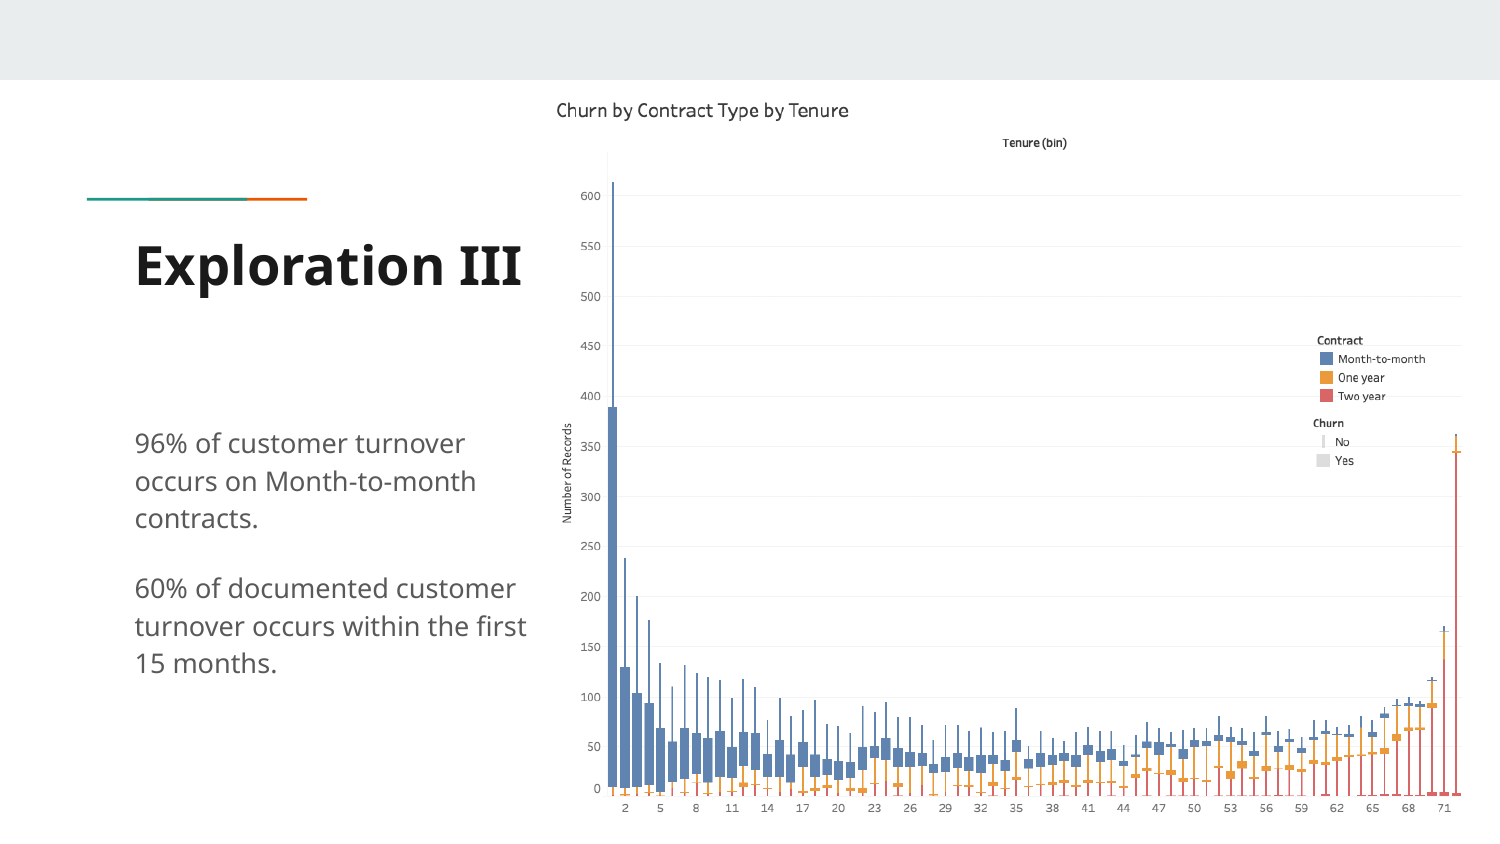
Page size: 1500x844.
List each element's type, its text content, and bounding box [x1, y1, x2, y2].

picture [548, 98, 1467, 823]
list 96% of customer turnover occurs on Month-to-month contracts. 60% of documented customer turnover occurs within the first 15 months. [119, 341, 543, 712]
title Exploration III [119, 216, 543, 305]
